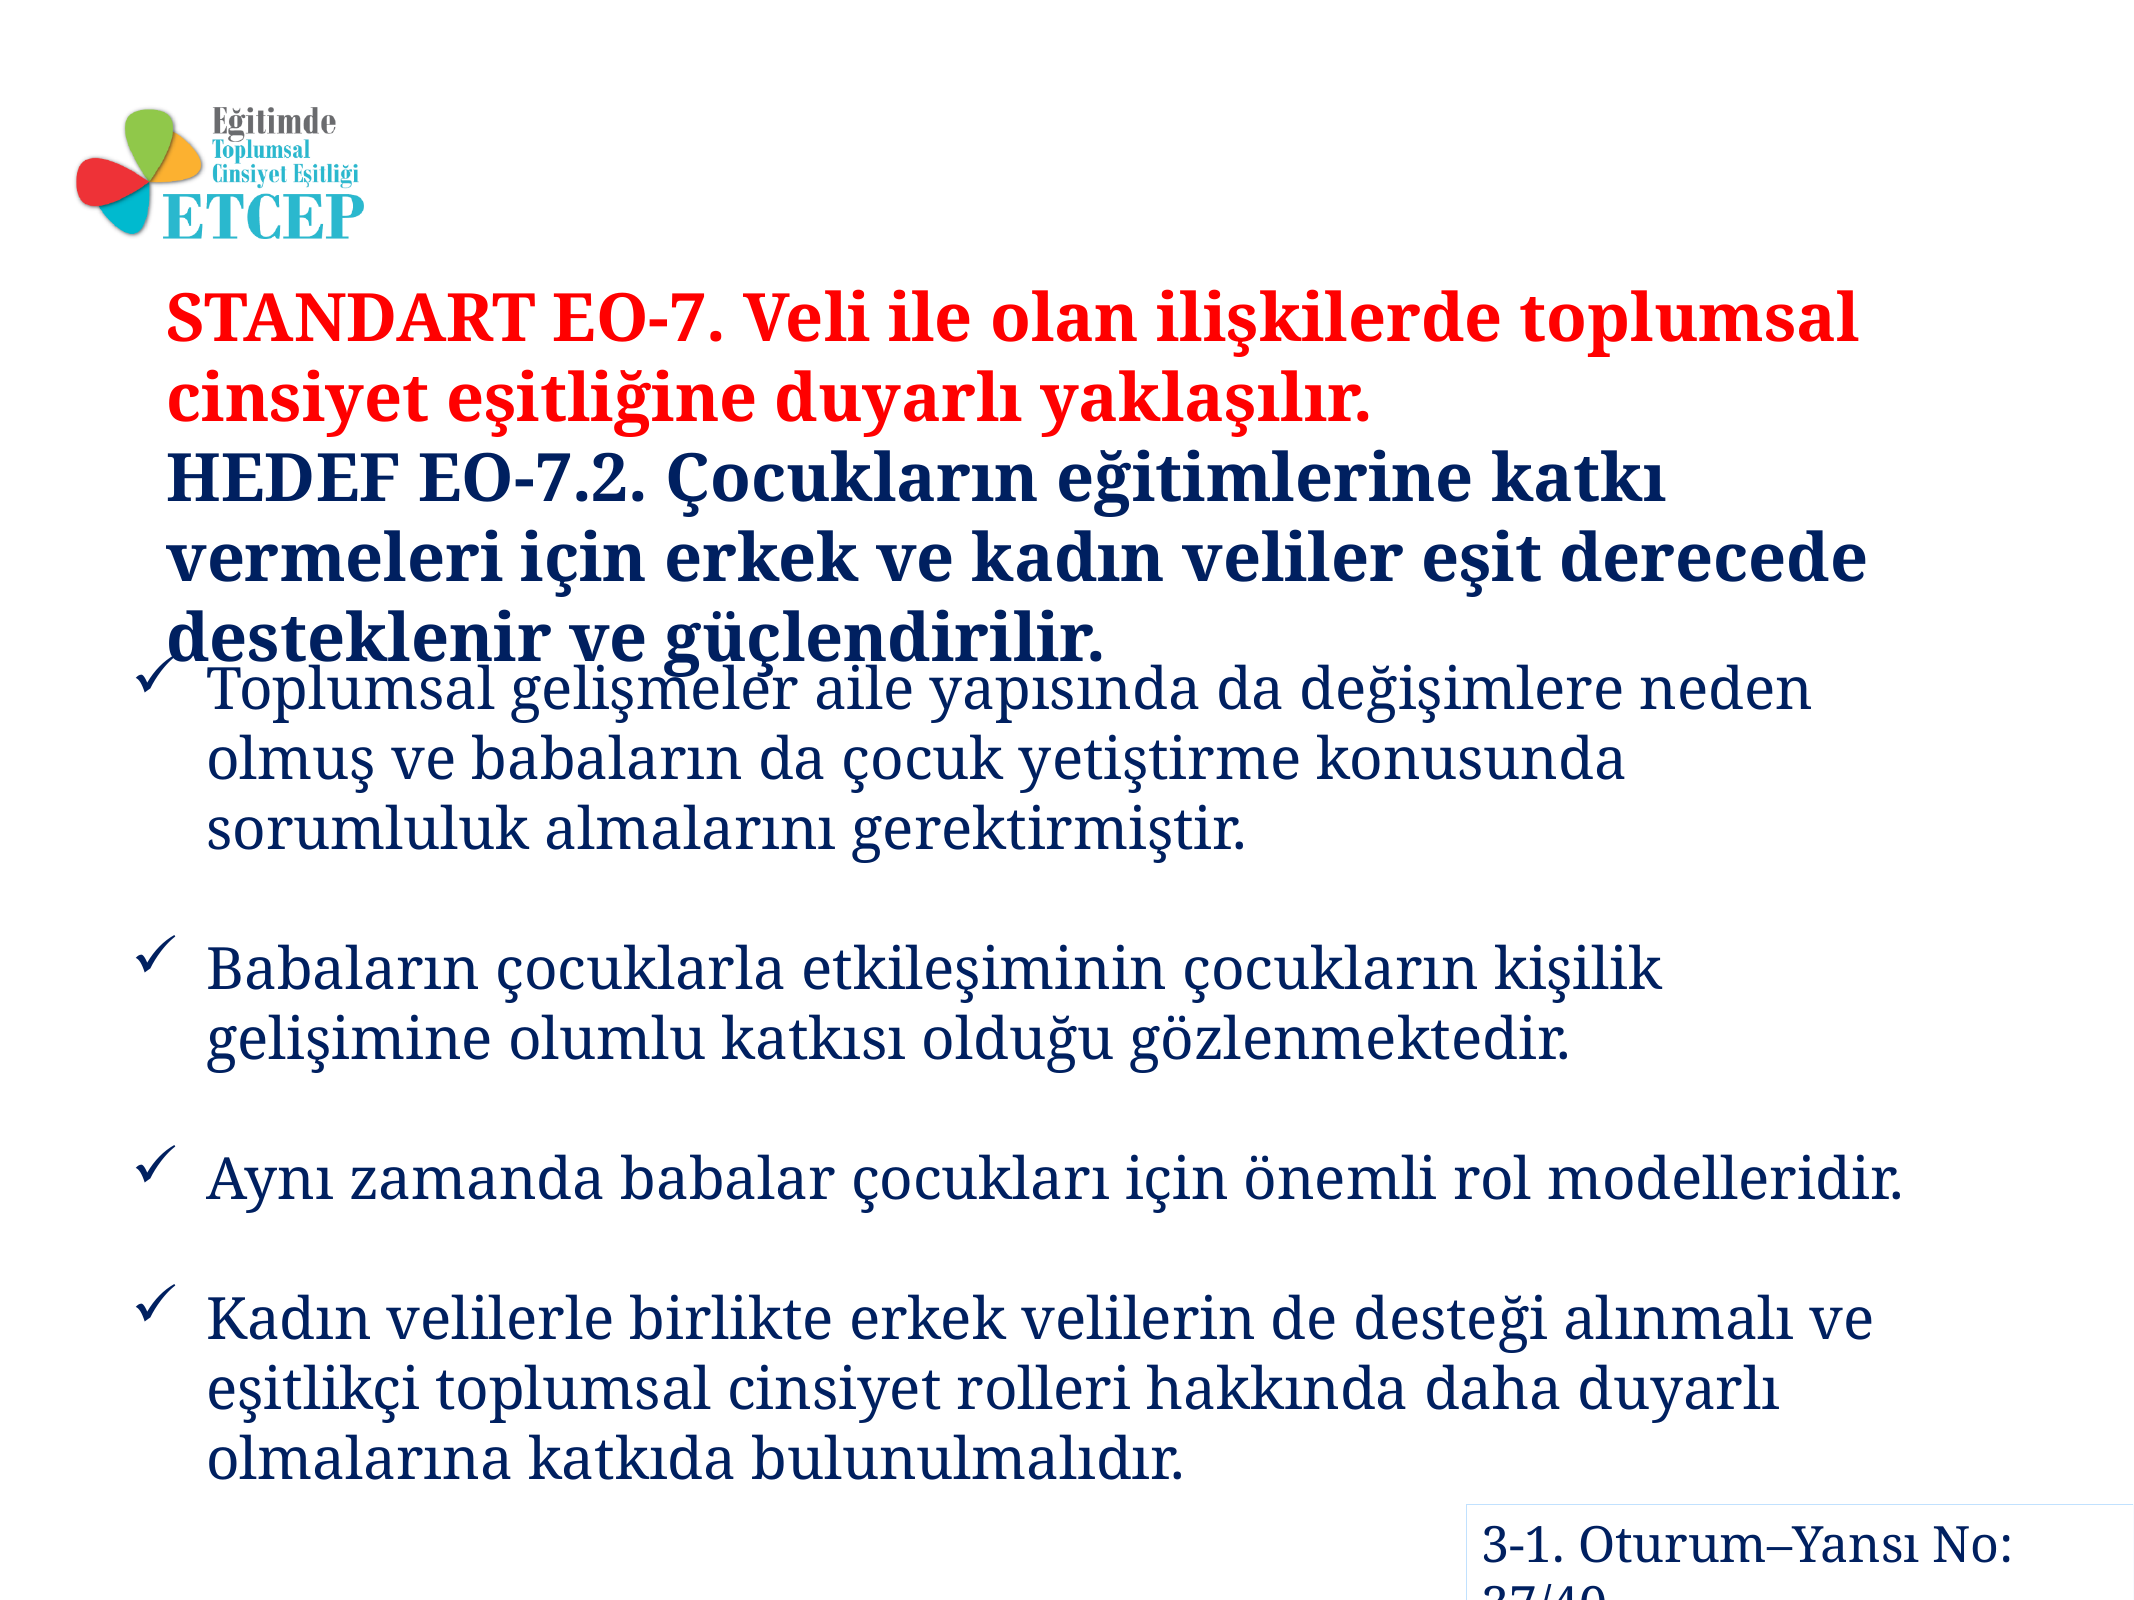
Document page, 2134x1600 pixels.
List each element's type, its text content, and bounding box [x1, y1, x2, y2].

title STANDART EO-7. Veli ile olan ilişkilerde toplumsal cinsiyet eşitliğine duyarlı yaklaşılır. HEDEF EO-7.2. Çocukların eğitimlerine katkı vermeleri için erkek ve kadın veliler eşit derecede desteklenir ve güçlendirilir. [166, 275, 2007, 606]
text_box Toplumsal gelişmeler aile yapısında da değişimlere neden olmuş ve babaların da çocuk yetiştirme konusunda sorumluluk almalarını gerektirmiştir. Babaların çocuklarla etkileşiminin çocukların kişilik gelişimine olumlu katkısı olduğu gözlenmektedir. Aynı zamanda babalar çocukları için önemli rol modelleridir. Kadın velilerle birlikte erkek velilerin de desteği alınmalı ve eşitlikçi toplumsal cinsiyet rolleri hakkında daha duyarlı olmalarına katkıda bulunulmalıdır. [116, 643, 1957, 1499]
picture [72, 105, 364, 239]
text_box 3-1. Oturum–Yansı No: 37/40 [1466, 1504, 2134, 1600]
